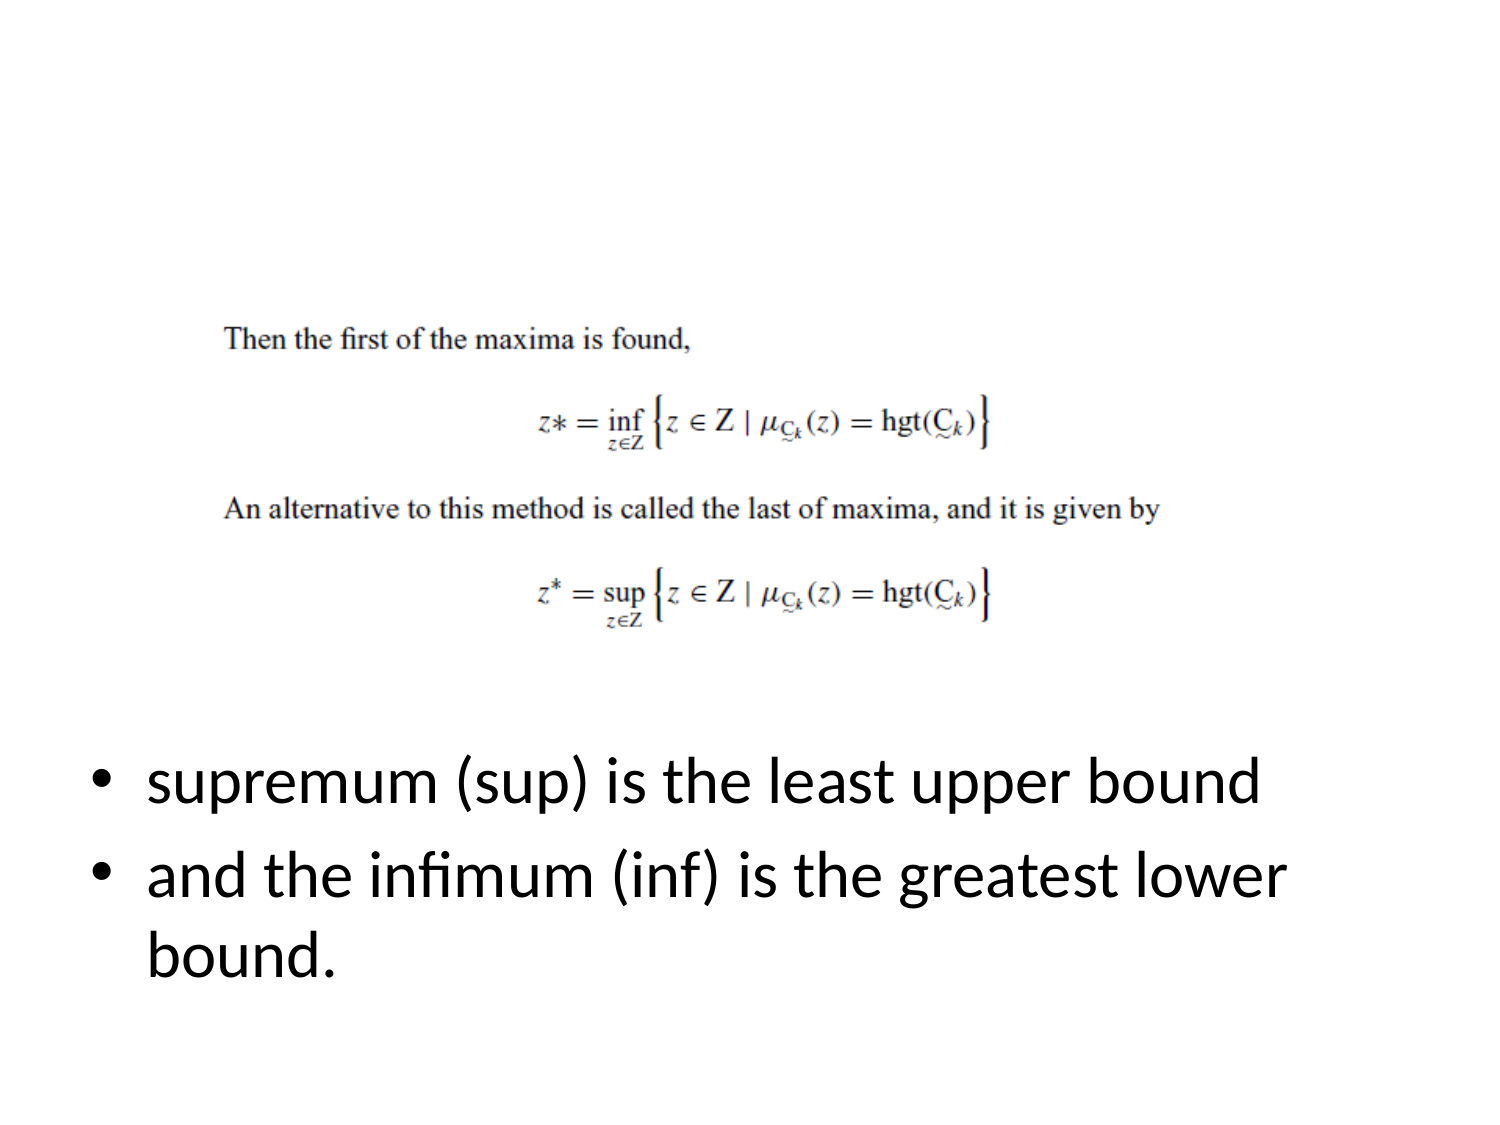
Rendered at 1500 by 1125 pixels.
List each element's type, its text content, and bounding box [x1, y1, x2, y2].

picture [187, 299, 1180, 638]
list supremum (sup) is the least upper bound and the infimum (inf) is the greatest lower bound. [75, 262, 1425, 1005]
